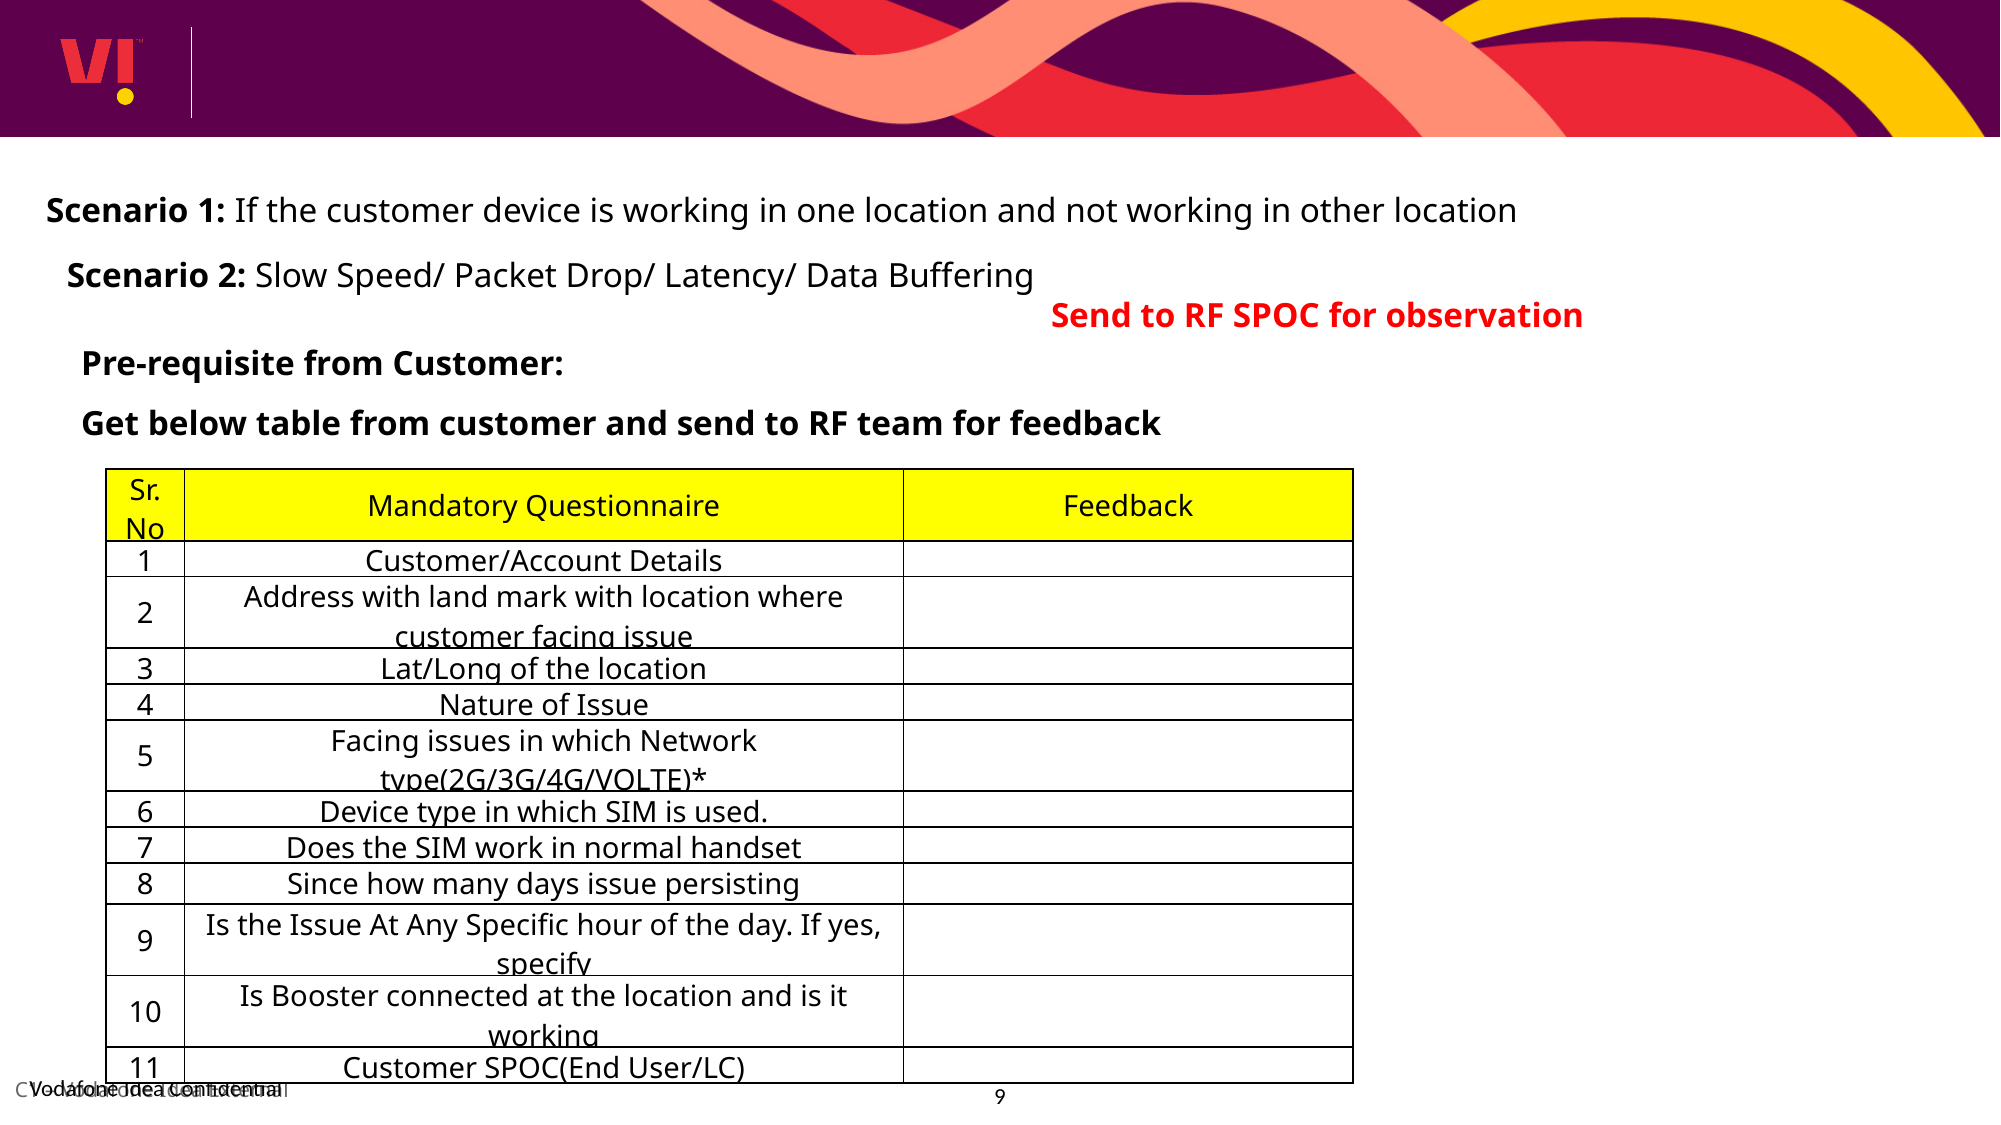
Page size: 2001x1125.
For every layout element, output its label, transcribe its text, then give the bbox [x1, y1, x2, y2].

table_header Sr. No [107, 470, 184, 540]
text_box Scenario 2: Slow Speed/ Packet Drop/ Latency/ Data Buffering [52, 246, 1060, 302]
text_box Scenario 1: If the customer device is working in one location and not working in other location [31, 181, 1535, 236]
table_cell [904, 976, 1352, 1046]
table_cell [904, 721, 1352, 790]
table_cell Device type in which SIM is used. [185, 792, 903, 826]
table_cell 8 [107, 864, 184, 903]
table_cell 7 [107, 828, 184, 862]
text_box Send to RF SPOC for observation [1036, 284, 1600, 342]
table_cell 5 [107, 721, 184, 790]
table_cell [904, 828, 1352, 862]
table_cell [904, 542, 1352, 576]
table_cell Customer SPOC(End User/LC) [185, 1048, 903, 1082]
table_cell 1 [107, 542, 184, 576]
table_cell Address with land mark with location where customer facing issue [185, 577, 903, 647]
table_cell Lat/Long of the location [185, 649, 903, 683]
table_cell 6 [107, 792, 184, 826]
table_cell Nature of Issue [185, 685, 903, 719]
table_cell Does the SIM work in normal handset [185, 828, 903, 862]
table_cell 9 [107, 905, 184, 975]
table_cell [904, 685, 1352, 719]
table_cell 10 [107, 976, 184, 1046]
table_cell Customer/Account Details [185, 542, 903, 576]
table_cell [904, 905, 1352, 975]
table_cell Is the Issue At Any Specific hour of the day. If yes, specify [185, 905, 903, 975]
table_cell 11 [107, 1048, 184, 1082]
table_cell Facing issues in which Network type(2G/3G/4G/VOLTE)* [185, 721, 903, 790]
table_cell Since how many days issue persisting [185, 864, 903, 903]
text_box Pre-requisite from Customer: Get below table from customer and send to RF team for feedback [66, 332, 1683, 450]
table_cell [904, 577, 1352, 647]
table_cell 4 [107, 685, 184, 719]
table_header Mandatory Questionnaire [185, 470, 903, 540]
table_cell [904, 1048, 1352, 1082]
table_cell 3 [107, 649, 184, 683]
picture [0, 0, 2000, 137]
table_cell Is Booster connected at the location and is it working [185, 976, 903, 1046]
table_header Feedback [904, 470, 1352, 540]
table_cell [904, 864, 1352, 903]
table_cell 2 [107, 577, 184, 647]
table_cell [904, 649, 1352, 683]
table_cell [904, 792, 1352, 826]
slide_number 9 [928, 1084, 1072, 1125]
